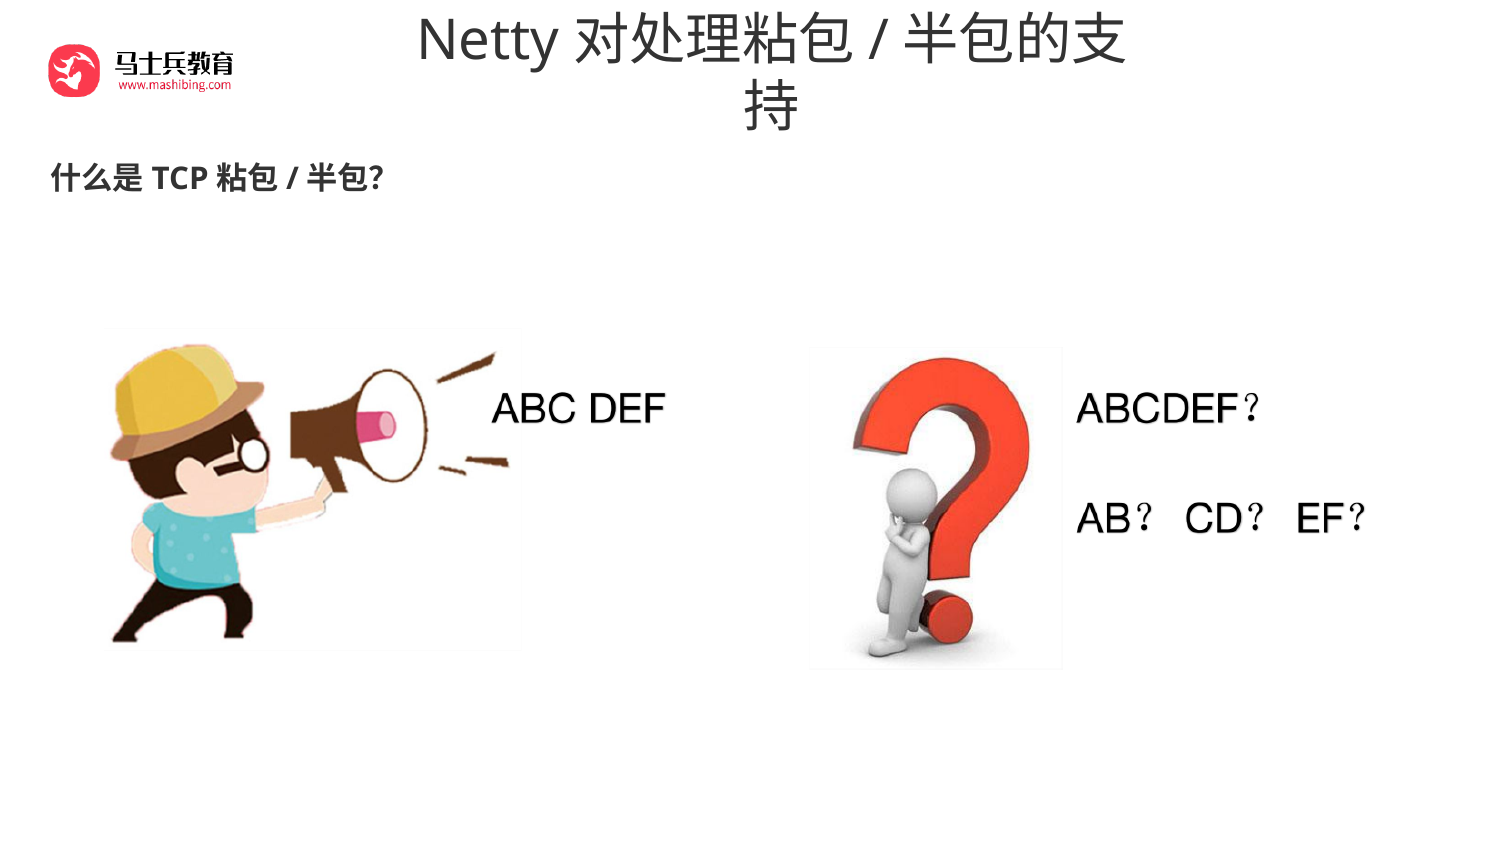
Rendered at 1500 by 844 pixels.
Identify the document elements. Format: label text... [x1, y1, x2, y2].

text_box Netty对处理粘包/半包的支持 [379, 15, 1164, 127]
text_box 什么是TCP粘包/半包？ [35, 139, 388, 215]
picture [46, 43, 233, 98]
picture [104, 301, 1396, 683]
